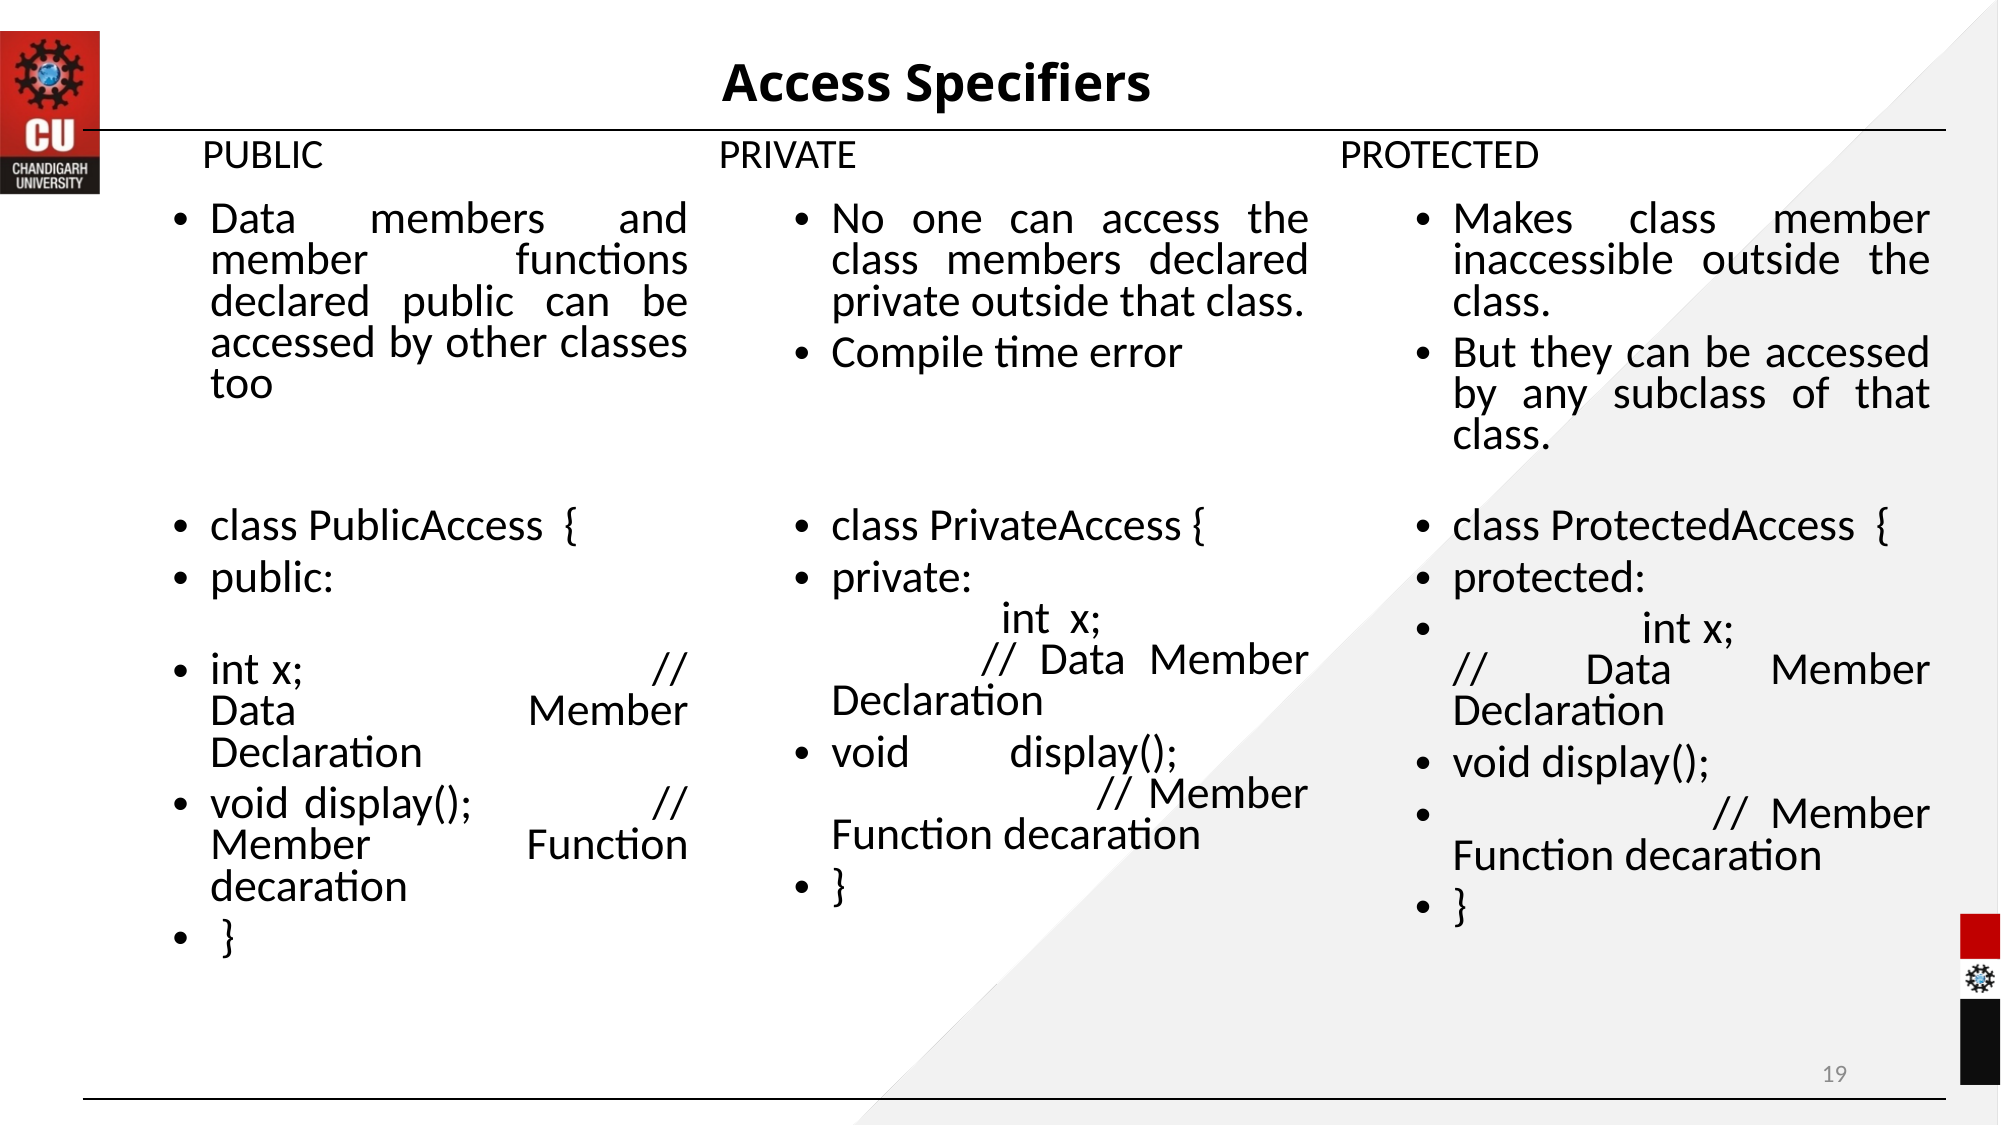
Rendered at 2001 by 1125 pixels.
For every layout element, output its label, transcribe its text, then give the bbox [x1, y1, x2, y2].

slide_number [69, 1050, 520, 1110]
table_header PRIVATE [704, 131, 1325, 193]
table_cell class ProtectedAccess { protected: int x; // Data Member Declaration void display(); // Member Function decaration } [1325, 500, 1946, 1098]
slide_number 19 [1412, 1042, 1863, 1103]
table_header PROTECTED [1325, 131, 1946, 193]
table_cell Makes class member inaccessible outside the class. But they can be accessed by any subclass of that class. [1325, 193, 1946, 500]
table_header PUBLIC [83, 131, 704, 193]
table_cell No one can access the class members declared private outside that class. Compile time error [704, 193, 1325, 500]
table_cell class PrivateAccess { private: int x; // Data Member Declaration void display(); // Member Function decaration } [704, 500, 1325, 1098]
table_cell class PublicAccess { public: int x; // Data Member Declaration void display(); // Member Function decaration } [83, 500, 704, 1098]
title A Access Specifiersccess Specifiers [426, 44, 1513, 127]
picture [0, 0, 2001, 1125]
table_cell Data members and member functions declared public can be accessed by other classes too [83, 193, 704, 500]
